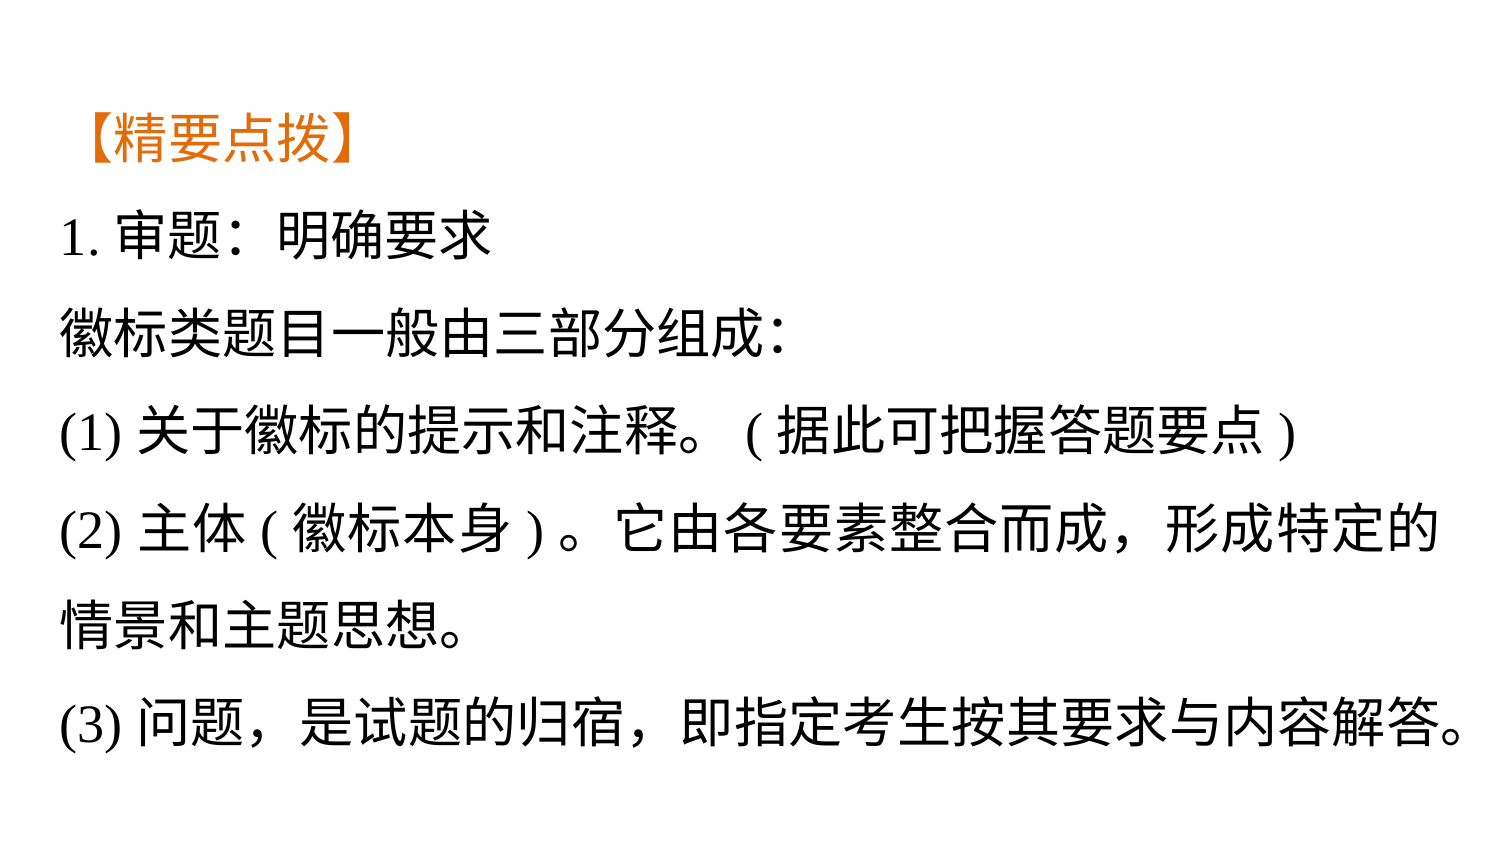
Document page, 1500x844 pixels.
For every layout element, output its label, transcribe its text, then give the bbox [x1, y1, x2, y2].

text_box 【精要点拨】 1.审题：明确要求 徽标类题目一般由三部分组成： (1)关于徽标的提示和注释。(据此可把握答题要点) (2)主体(徽标本身)。它由各要素整合而成，形成特定的情景和主题思想。 (3)问题，是试题的归宿，即指定考生按其要求与内容解答。 [45, 67, 1456, 762]
